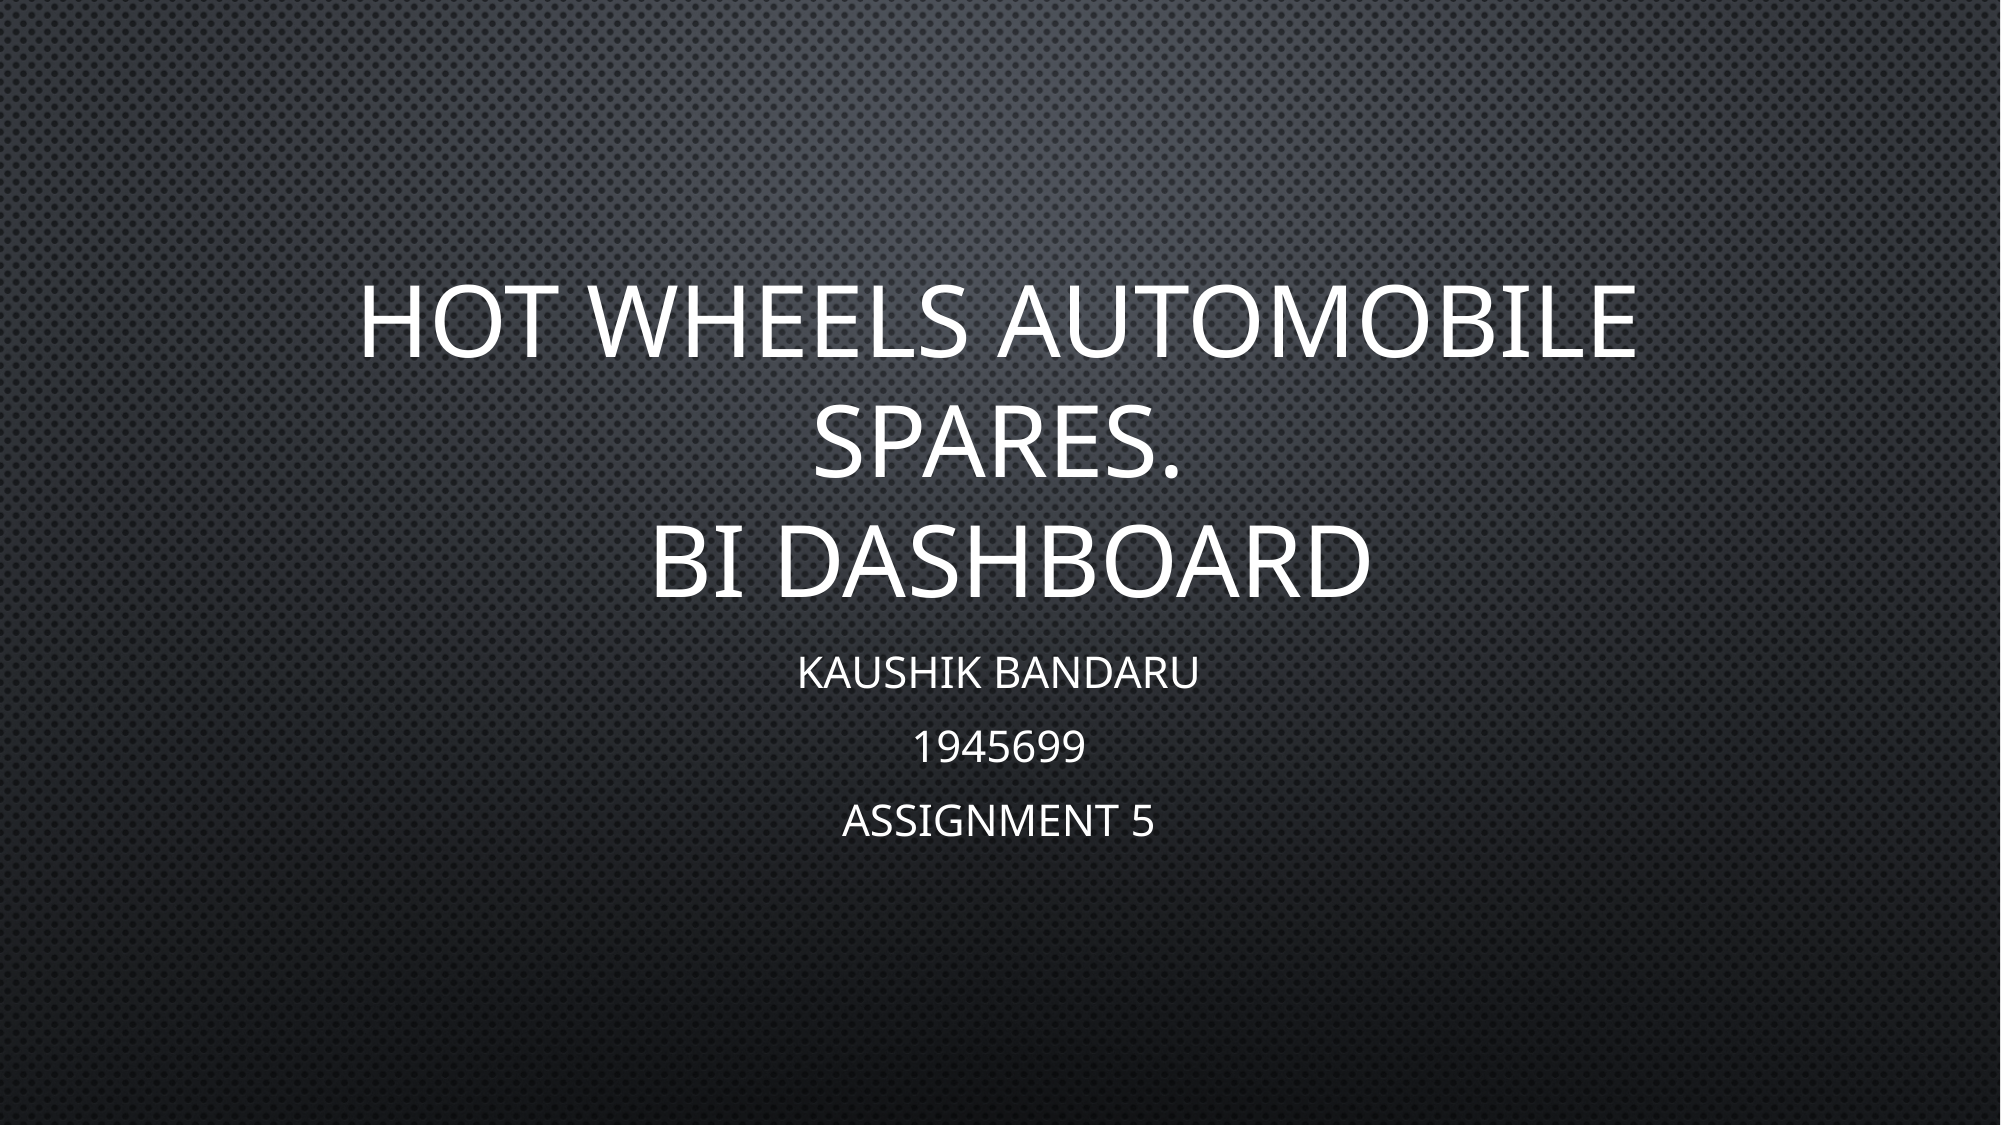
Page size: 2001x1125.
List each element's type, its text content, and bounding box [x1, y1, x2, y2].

title Hot Wheels automobile spares. Bi dashboard [287, 99, 1711, 625]
subtitle Kaushik Bandaru 1945699 Assignment 5 [287, 637, 1711, 950]
